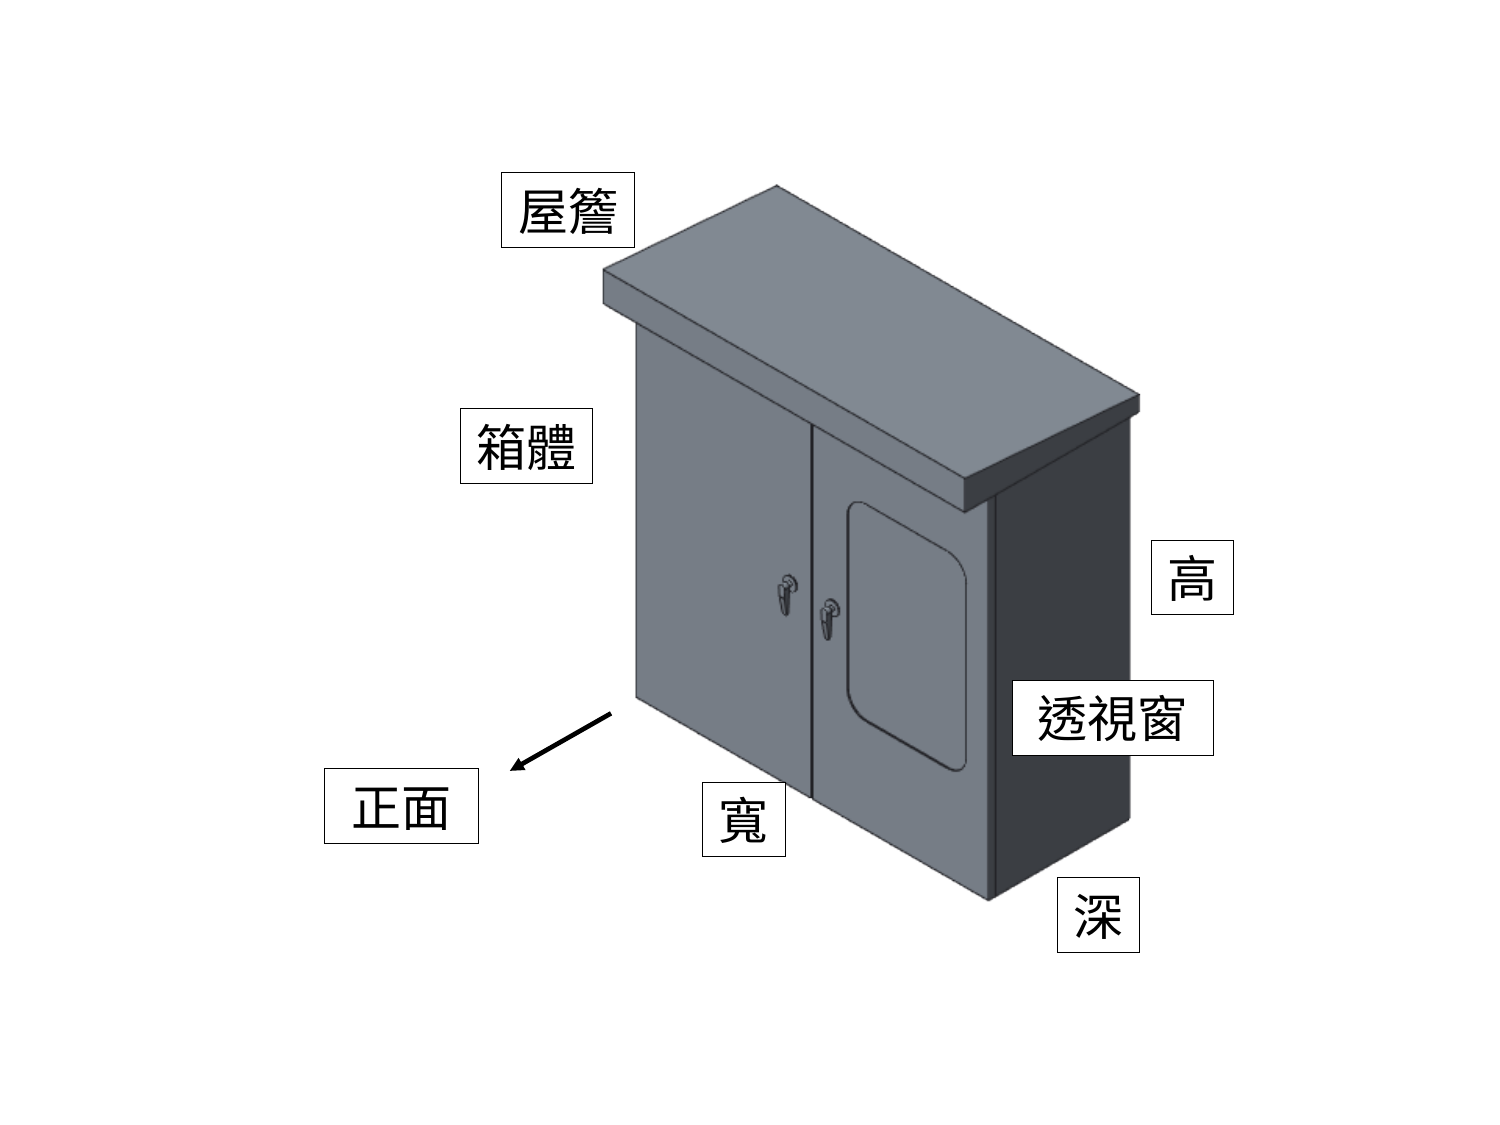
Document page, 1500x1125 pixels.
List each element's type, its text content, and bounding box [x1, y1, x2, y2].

picture [537, 125, 1237, 956]
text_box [509, 713, 612, 772]
text_box 箱體 [460, 408, 532, 484]
text_box 屋簷 [501, 172, 532, 248]
text_box 正面 [324, 768, 479, 844]
